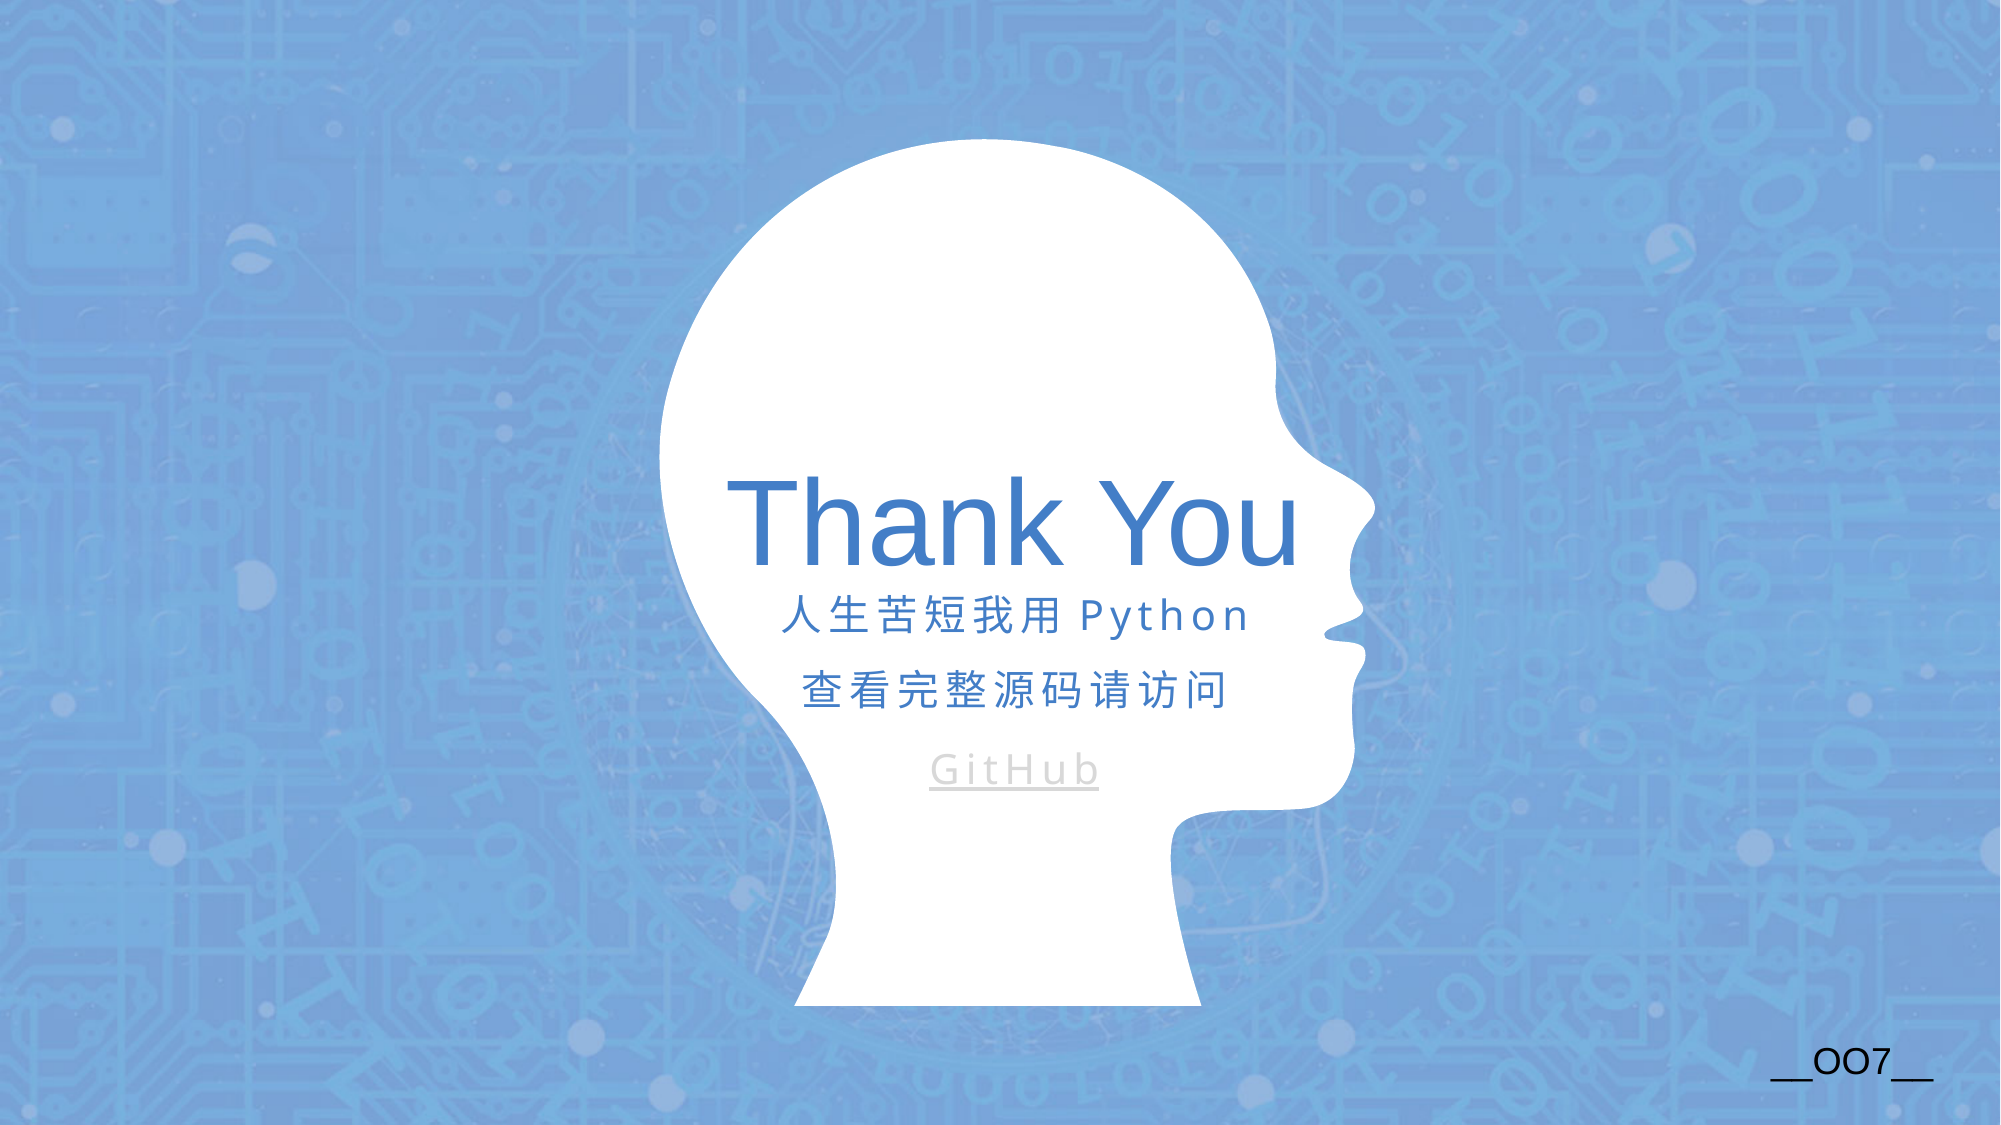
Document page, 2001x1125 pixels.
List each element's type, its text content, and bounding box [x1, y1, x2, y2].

text_box __OO7__ [1756, 1029, 1949, 1090]
picture [0, 0, 2001, 1125]
text_box Thank You [659, 435, 1370, 556]
text_box 人生苦短我用Python 查看完整源码请访问 GitHub [659, 556, 1370, 807]
